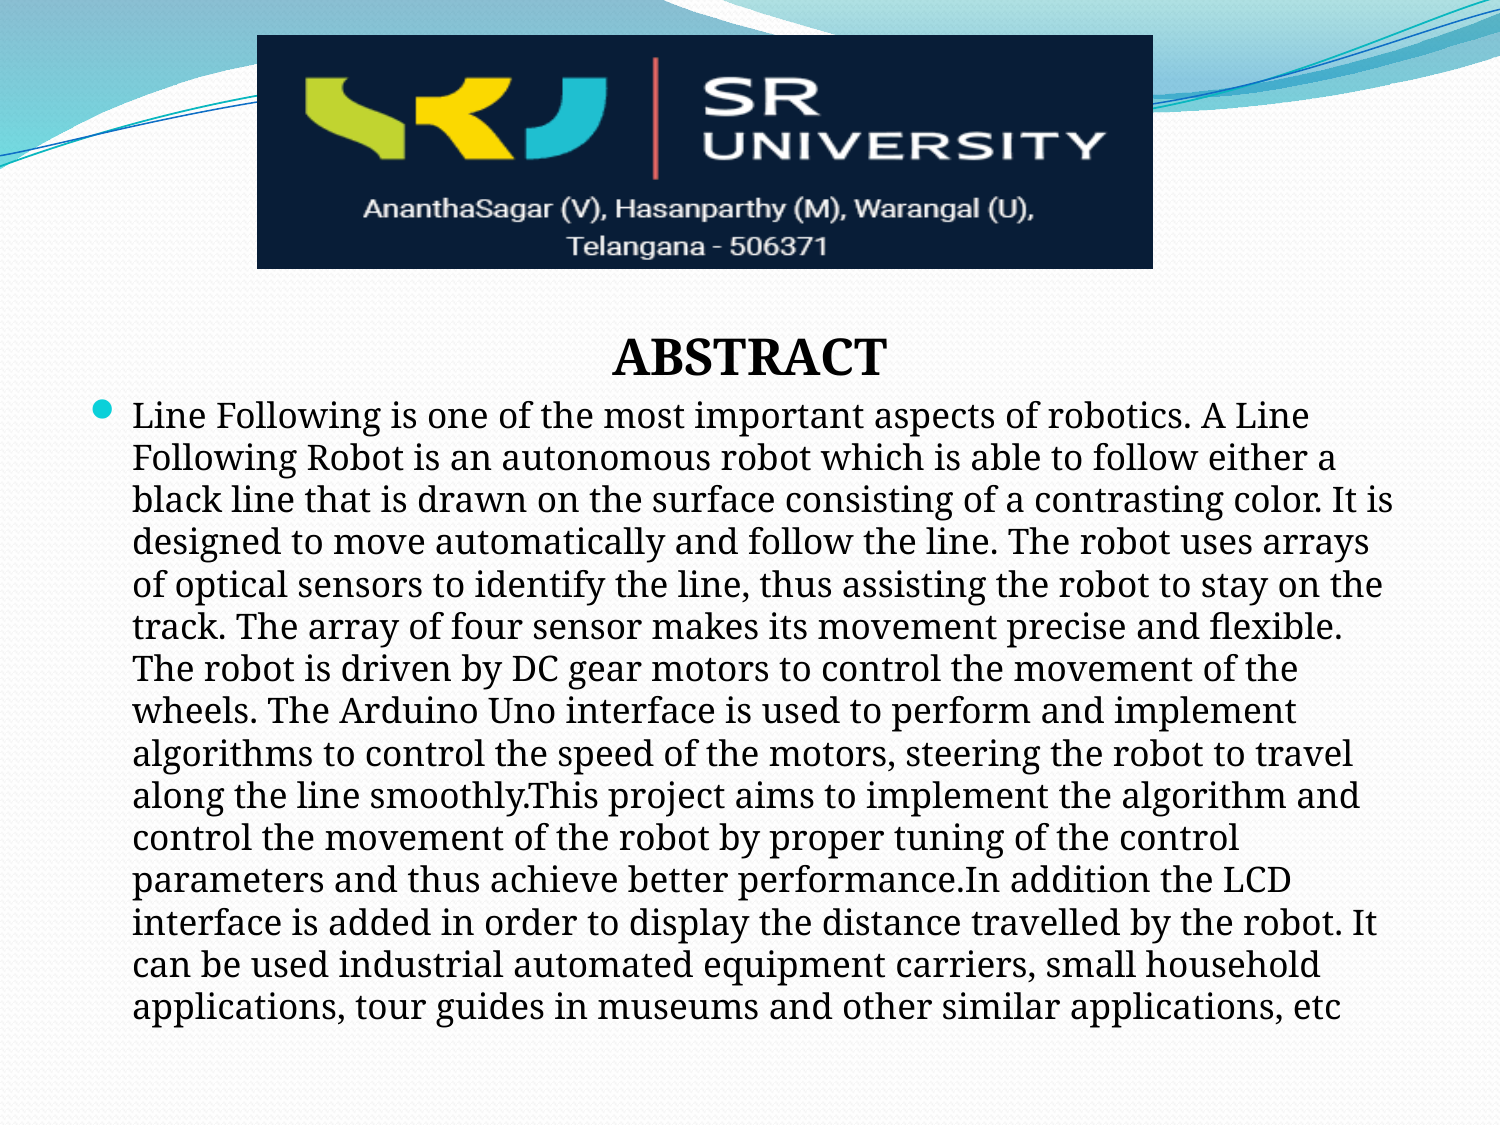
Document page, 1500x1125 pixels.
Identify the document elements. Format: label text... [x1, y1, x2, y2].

list ABSTRACT Line Following is one of the most important aspects of robotics. A Line Following Robot is an autonomous robot which is able to follow either a black line that is drawn on the surface consisting of a contrasting color. It is designed to move automatically and follow the line. The robot uses arrays of optical sensors to identify the line, thus assisting the robot to stay on the track. The array of four sensor makes its movement precise and flexible. The robot is driven by DC gear motors to control the movement of the wheels. The Arduino Uno interface is used to perform and implement algorithms to control the speed of the motors, steering the robot to travel along the line smoothly.This project aims to implement the algorithm and control the movement of the robot by proper tuning of the control parameters and thus achieve better performance.In addition the LCD interface is added in order to display the distance travelled by the robot. It can be used industrial automated equipment carriers, small household applications, tour guides in museums and other similar applications, etc [75, 317, 1425, 1038]
title [75, 115, 1425, 303]
picture [257, 34, 1154, 269]
